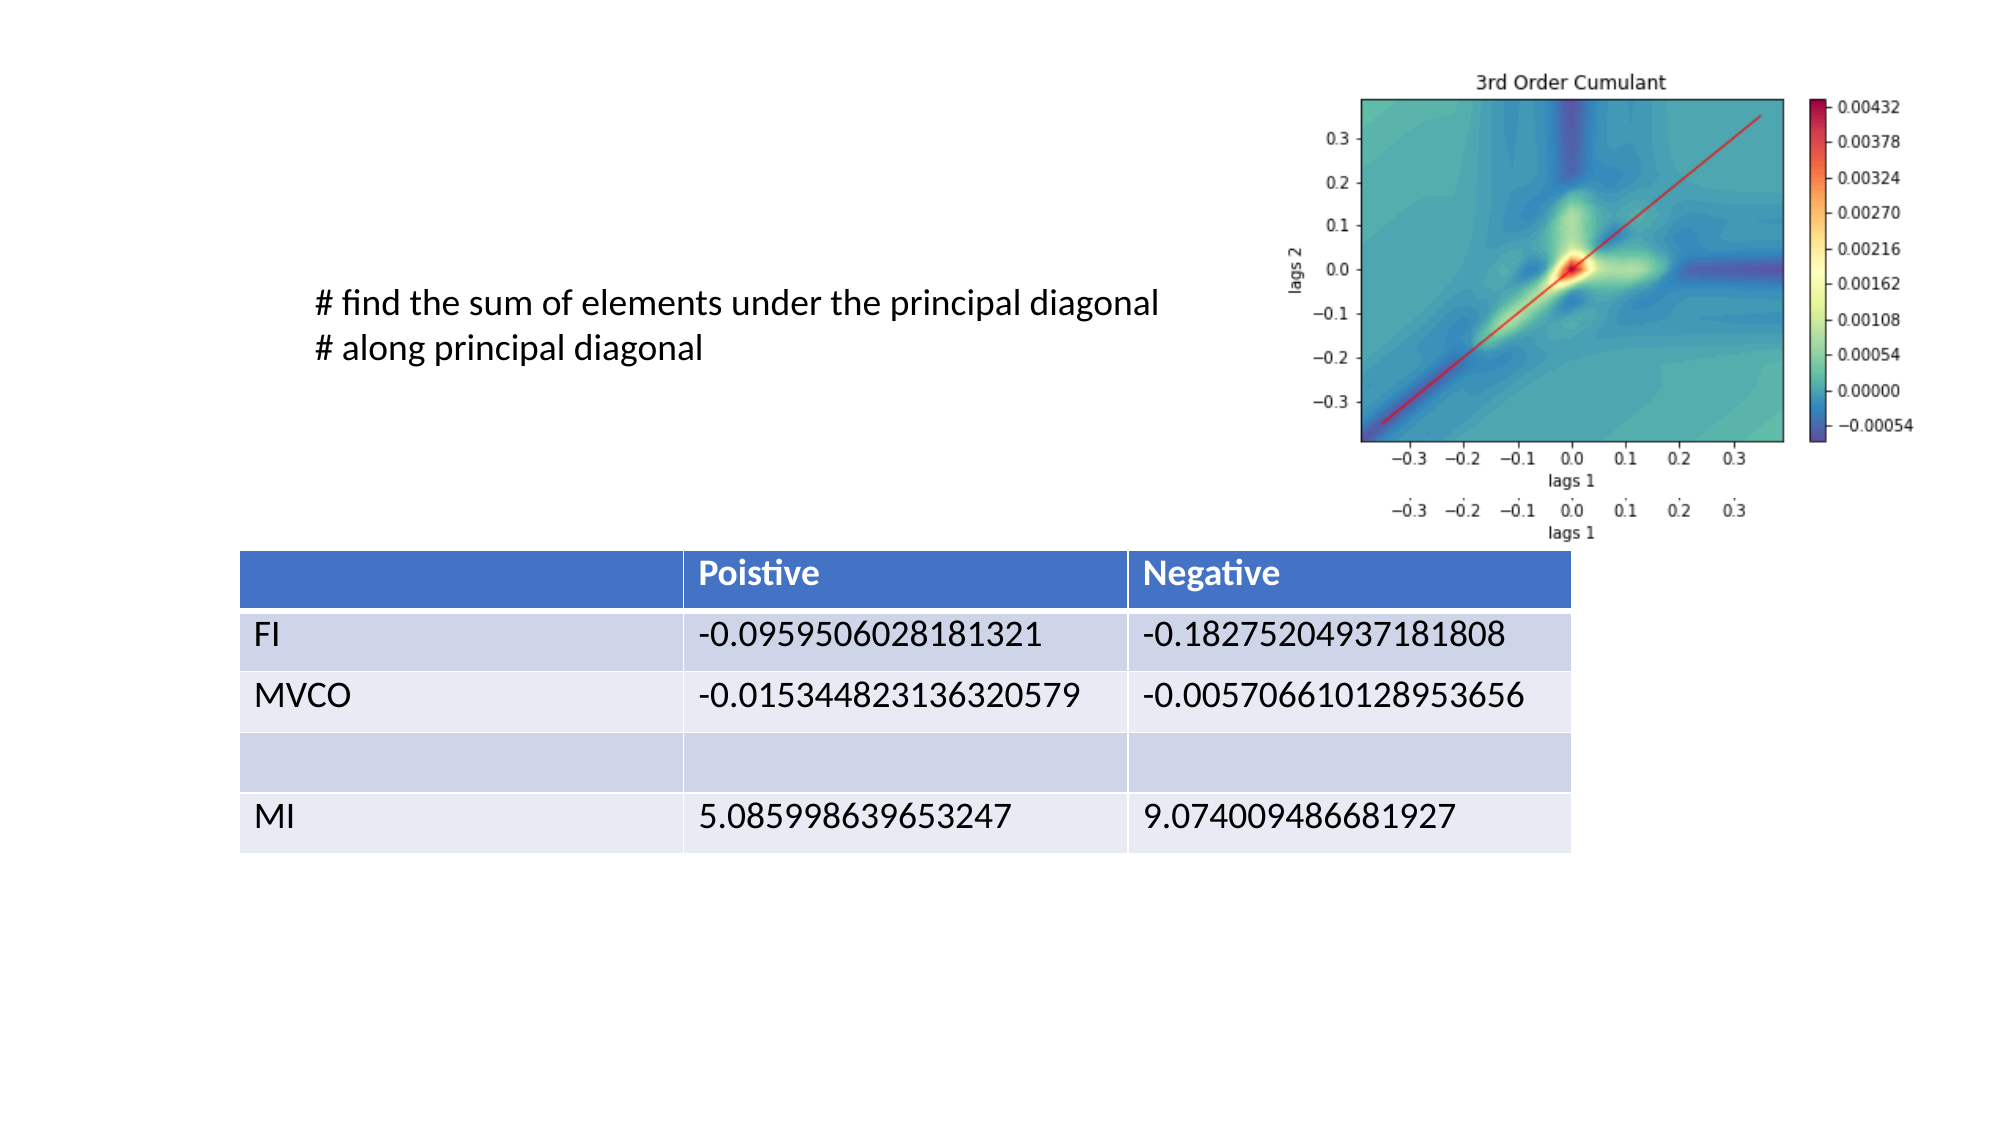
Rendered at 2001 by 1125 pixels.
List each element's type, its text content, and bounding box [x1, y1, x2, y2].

table_cell -0.18275204937181808 [1129, 614, 1571, 671]
table_header Poistive [684, 551, 1127, 608]
table_header Negative [1129, 551, 1571, 608]
table_cell 5.085998639653247 [684, 794, 1127, 853]
text_box # find the sum of elements under the principal diagonal # along principal diagonal [300, 270, 1276, 376]
table_cell [1129, 733, 1571, 792]
table_cell [240, 733, 683, 792]
table_cell -0.005706610128953656 [1129, 672, 1571, 732]
picture [1276, 44, 1956, 550]
table_cell 9.074009486681927 [1129, 794, 1571, 853]
table_cell -0.015344823136320579 [684, 672, 1127, 732]
table_cell MVCO [240, 672, 683, 732]
table_cell FI [240, 614, 683, 671]
table_cell -0.0959506028181321 [684, 614, 1127, 671]
table_header [240, 551, 683, 608]
table_cell MI [240, 794, 683, 853]
table_cell [684, 733, 1127, 792]
